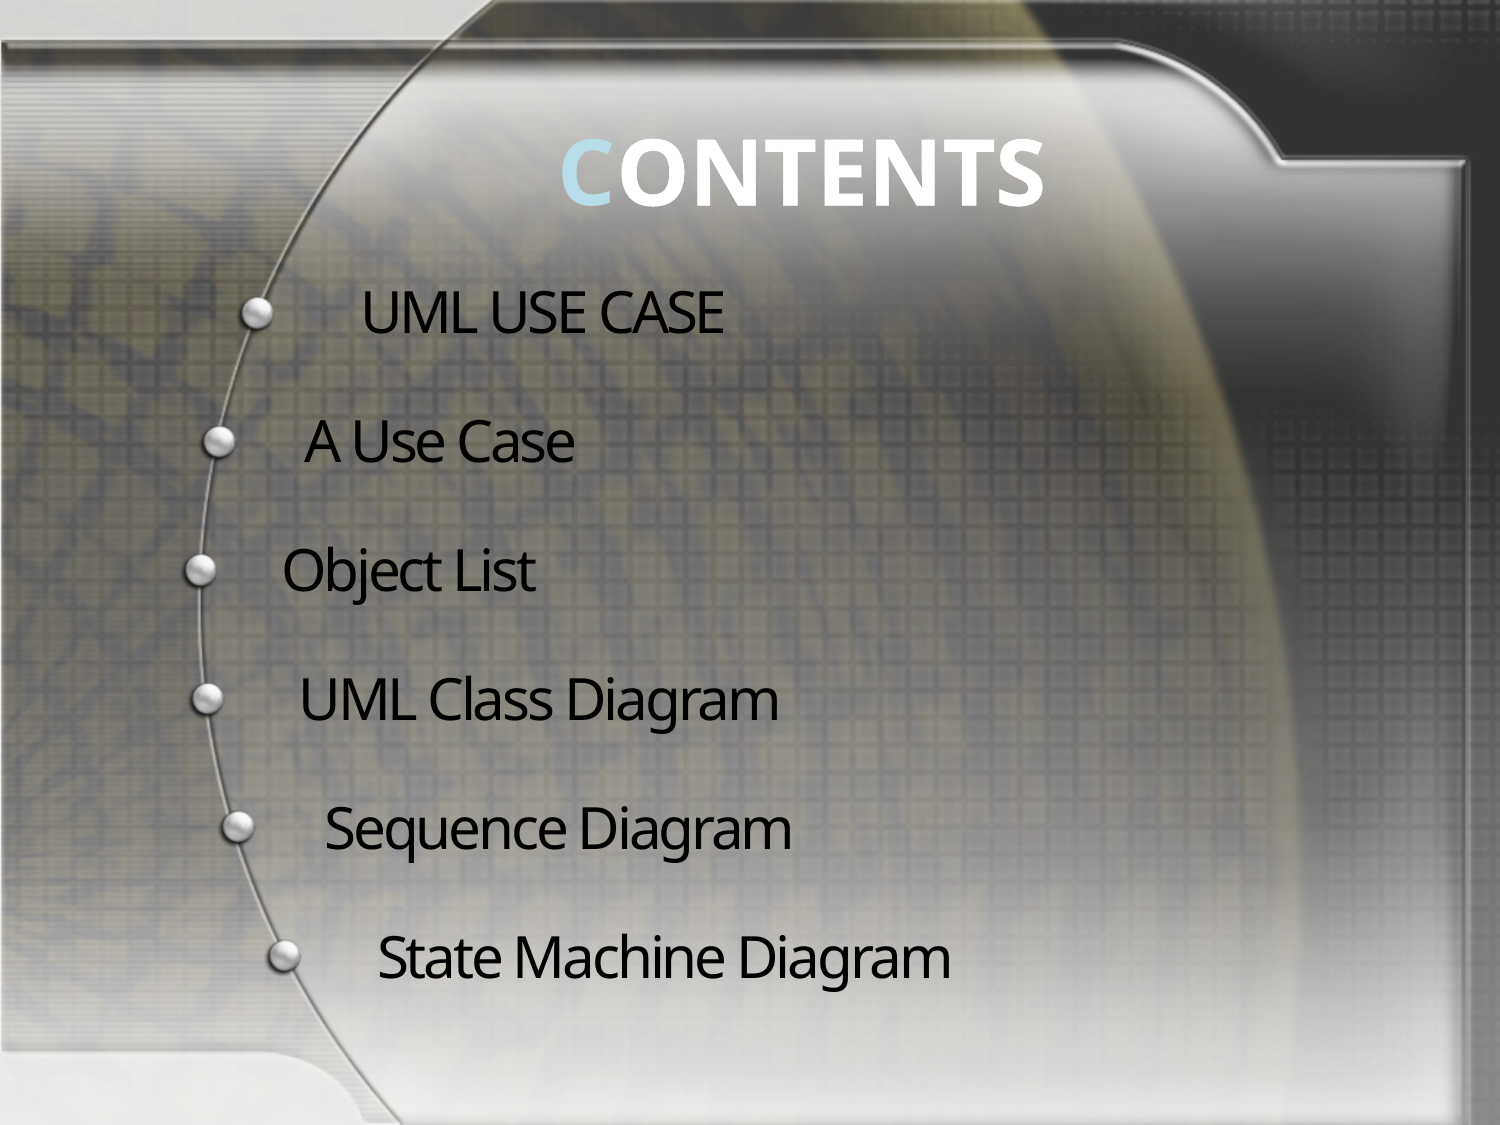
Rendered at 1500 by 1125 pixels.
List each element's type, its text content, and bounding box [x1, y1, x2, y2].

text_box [232, 266, 785, 354]
text_box CONTENTS [544, 106, 1061, 231]
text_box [194, 396, 623, 483]
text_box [175, 525, 582, 612]
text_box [259, 912, 1015, 999]
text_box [213, 783, 848, 870]
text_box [182, 654, 840, 741]
